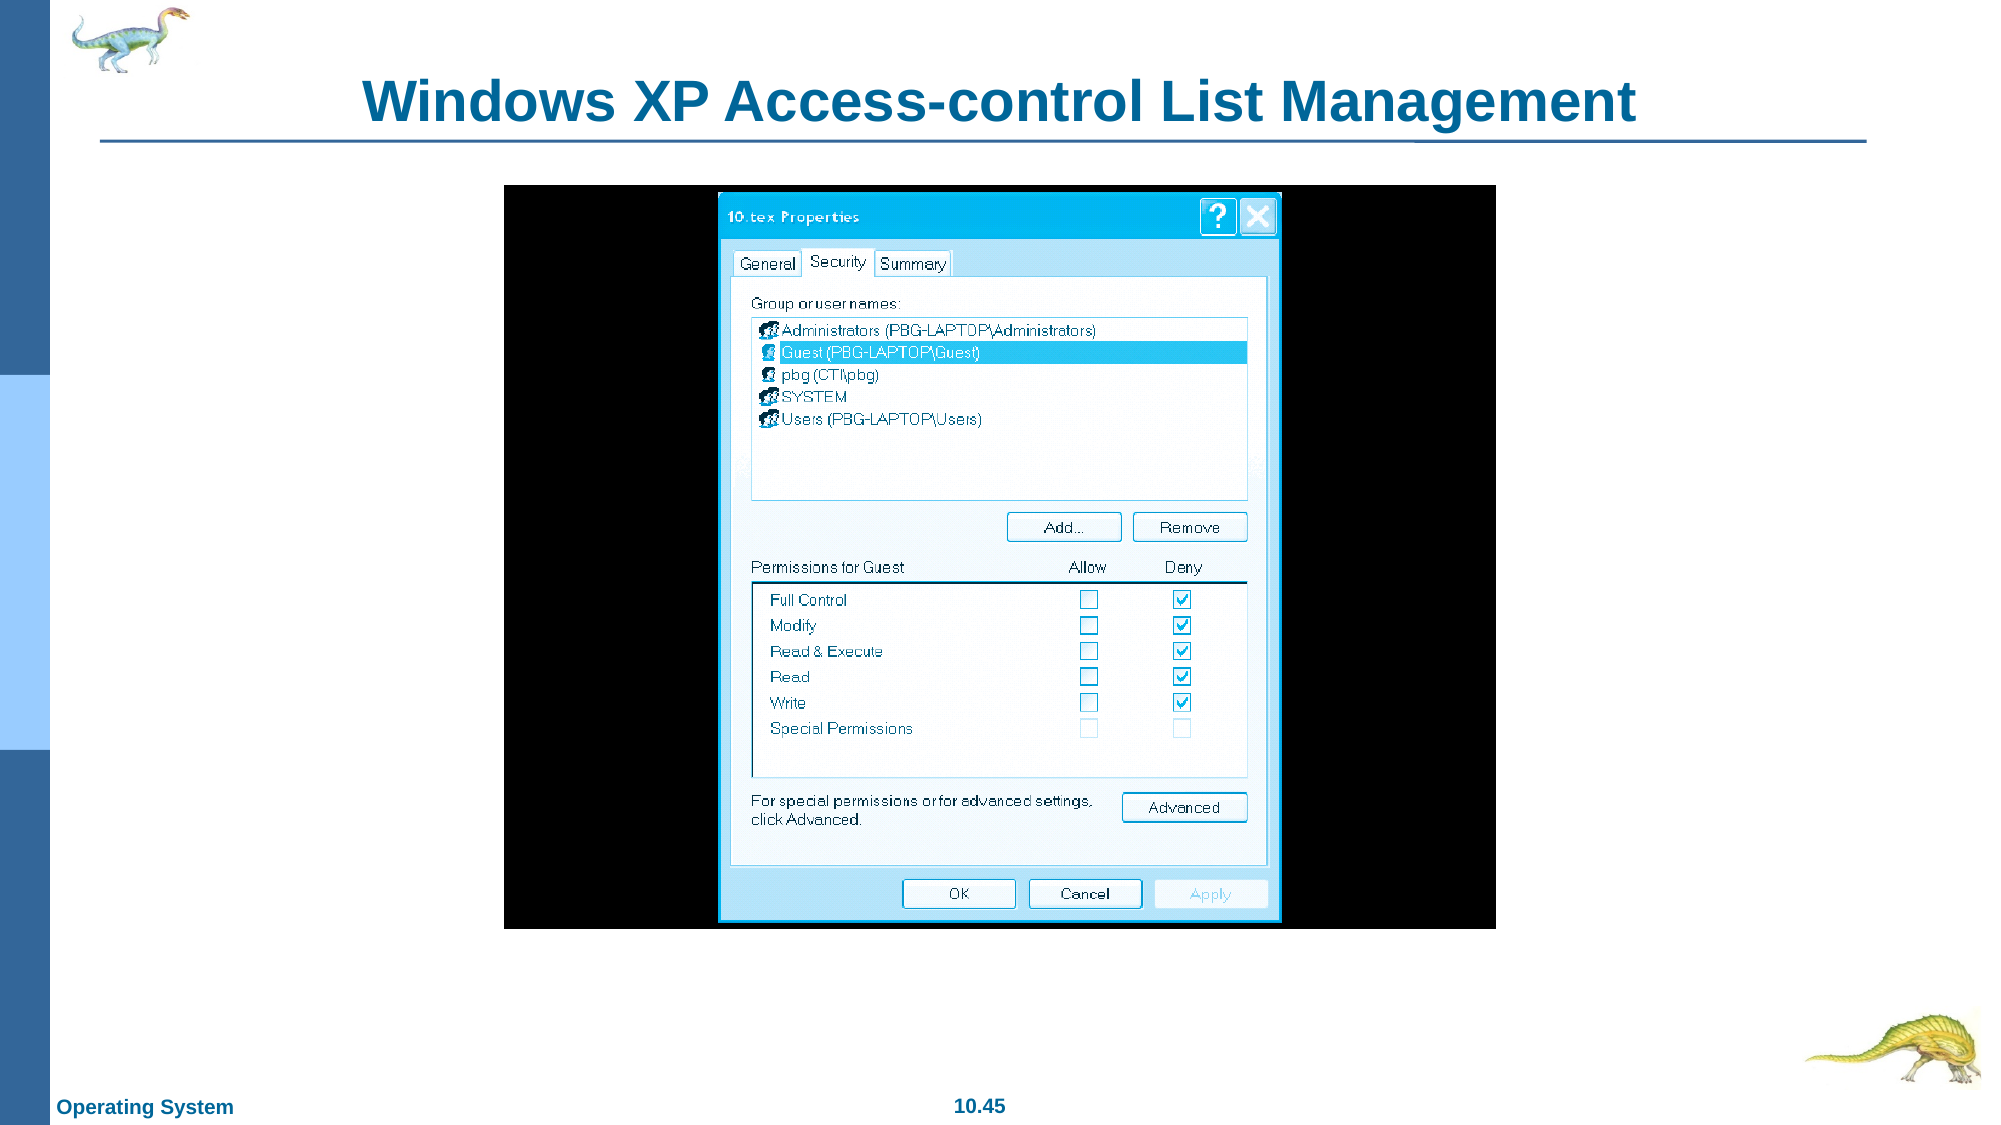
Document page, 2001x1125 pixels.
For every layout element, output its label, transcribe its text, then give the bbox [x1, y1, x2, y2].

picture [62, 0, 203, 80]
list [504, 185, 1496, 930]
picture [1802, 1006, 1982, 1090]
title Windows XP Access-control List Management [99, 45, 1900, 141]
